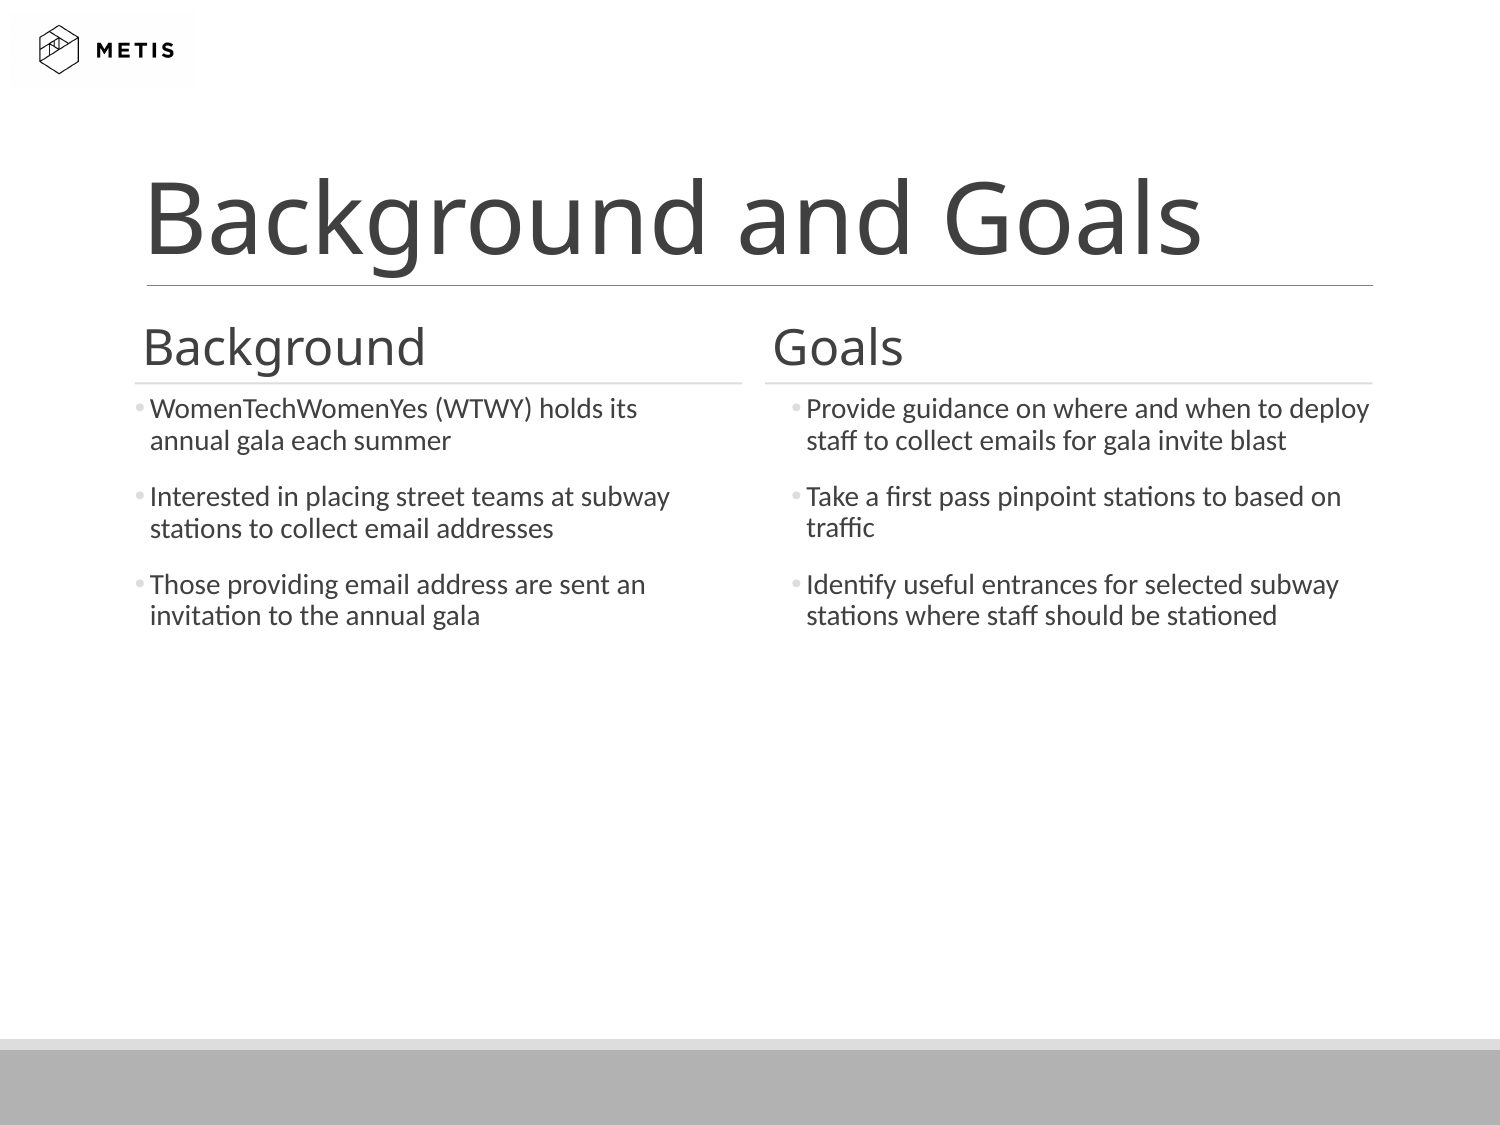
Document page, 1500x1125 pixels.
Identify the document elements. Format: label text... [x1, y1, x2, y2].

title Background and Goals [134, 46, 1373, 286]
text_box Provide guidance on where and when to deploy staff to collect emails for gala invite blast Take a first pass pinpoint stations to based on traffic Identify useful entrances for selected subway stations where staff should be stationed [791, 393, 1373, 983]
text_box Goals [765, 317, 1373, 383]
text_box Background [134, 317, 743, 383]
picture [10, 11, 196, 89]
list WomenTechWomenYes (WTWY) holds its annual gala each summer Interested in placing street teams at subway stations to collect email addresses Those providing email address are sent an invitation to the annual gala [134, 393, 717, 1022]
